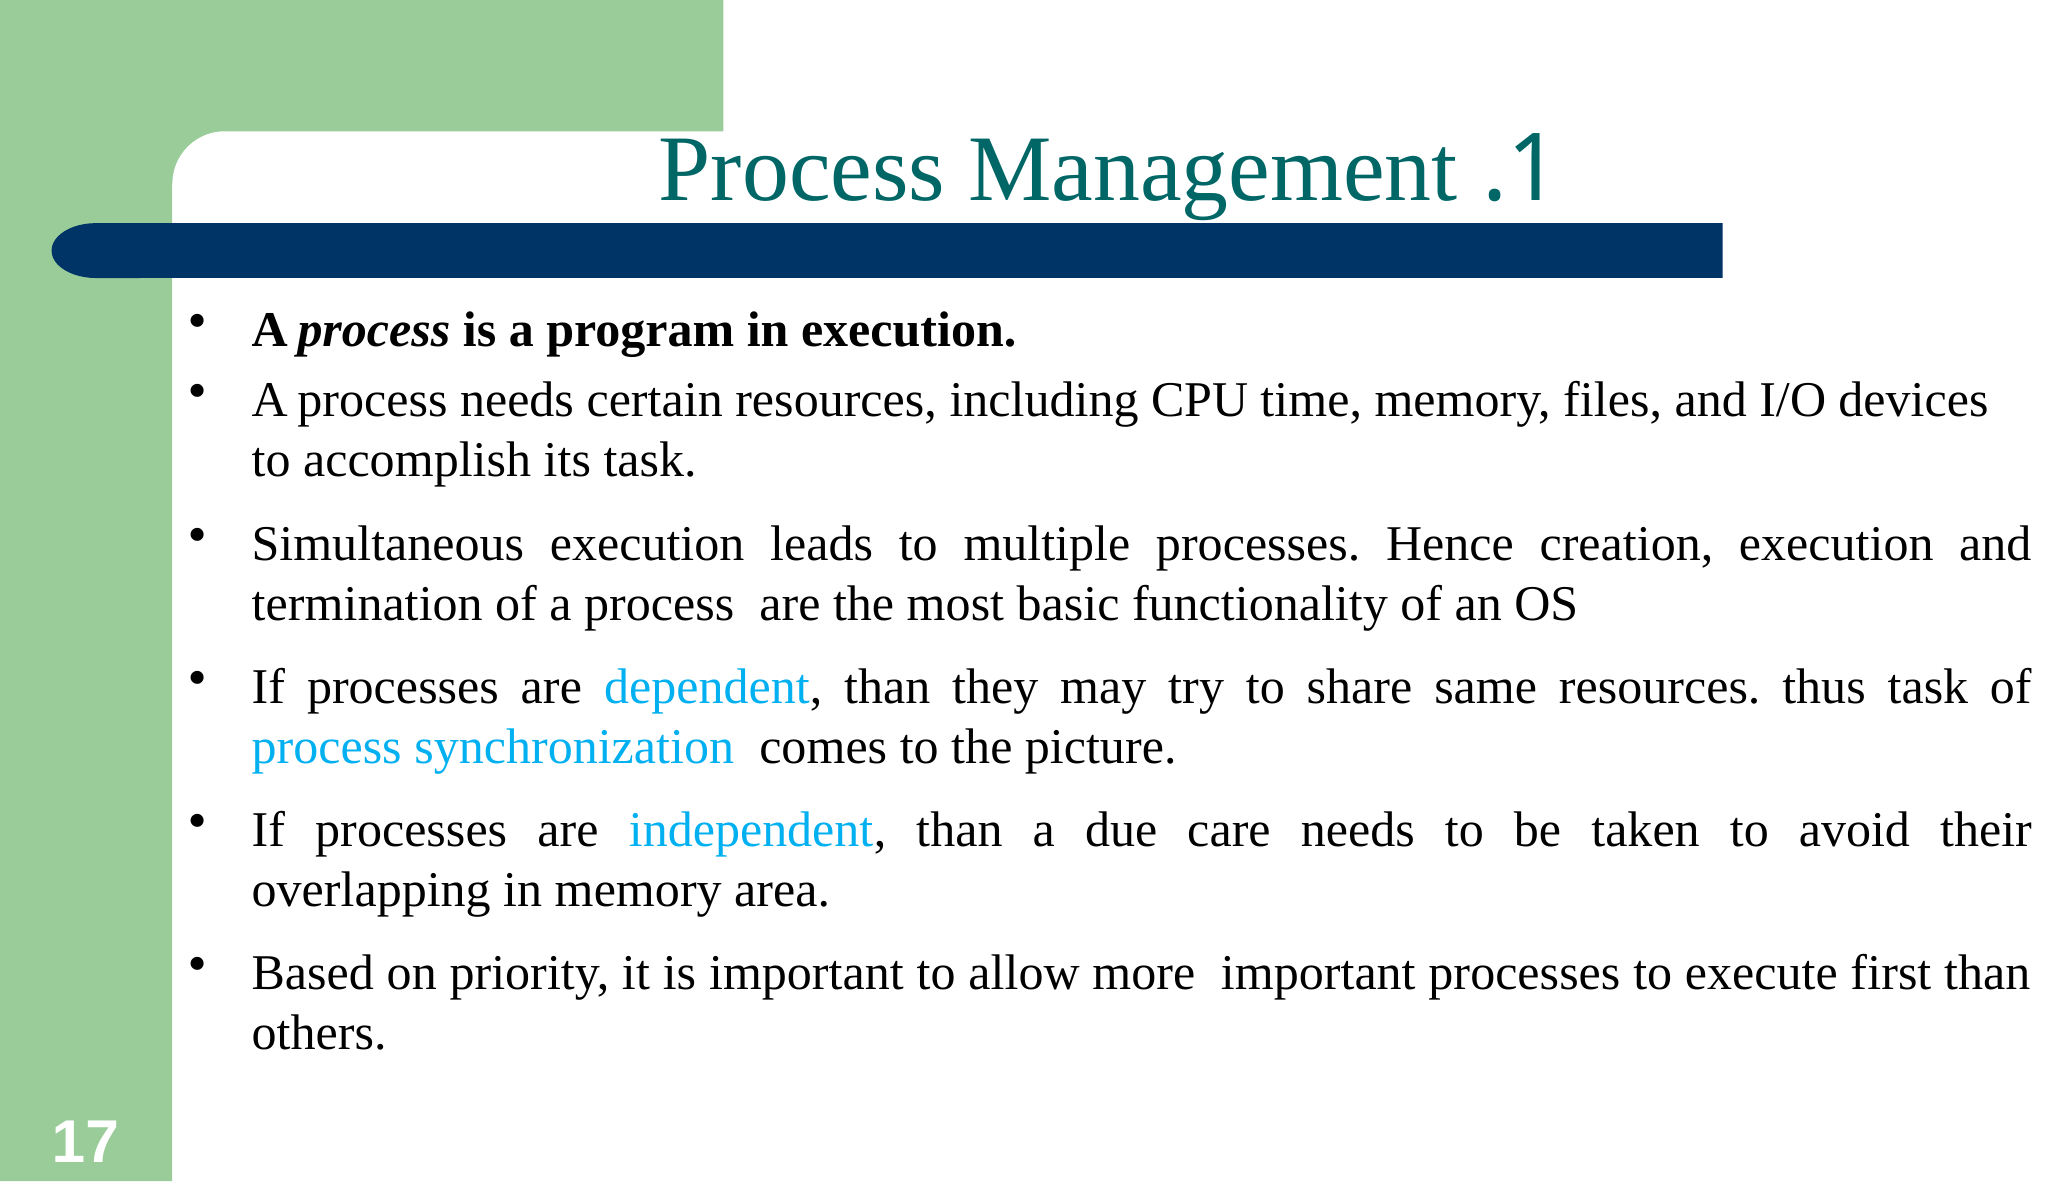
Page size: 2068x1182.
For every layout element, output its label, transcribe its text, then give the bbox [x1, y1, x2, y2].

list A process is a program in execution. A process needs certain resources, including CPU time, memory, files, and I/O devices to accomplish its task. Simultaneous execution leads to multiple processes. Hence creation, execution and termination of a process are the most basic functionality of an OS If processes are dependent, than they may try to share same resources. thus task of process synchronization comes to the picture. If processes are independent, than a due care needs to be taken to avoid their overlapping in memory area. Based on priority, it is important to allow more important processes to execute first than others. [172, 288, 2050, 1182]
title 1. Process Management [172, 135, 2047, 228]
